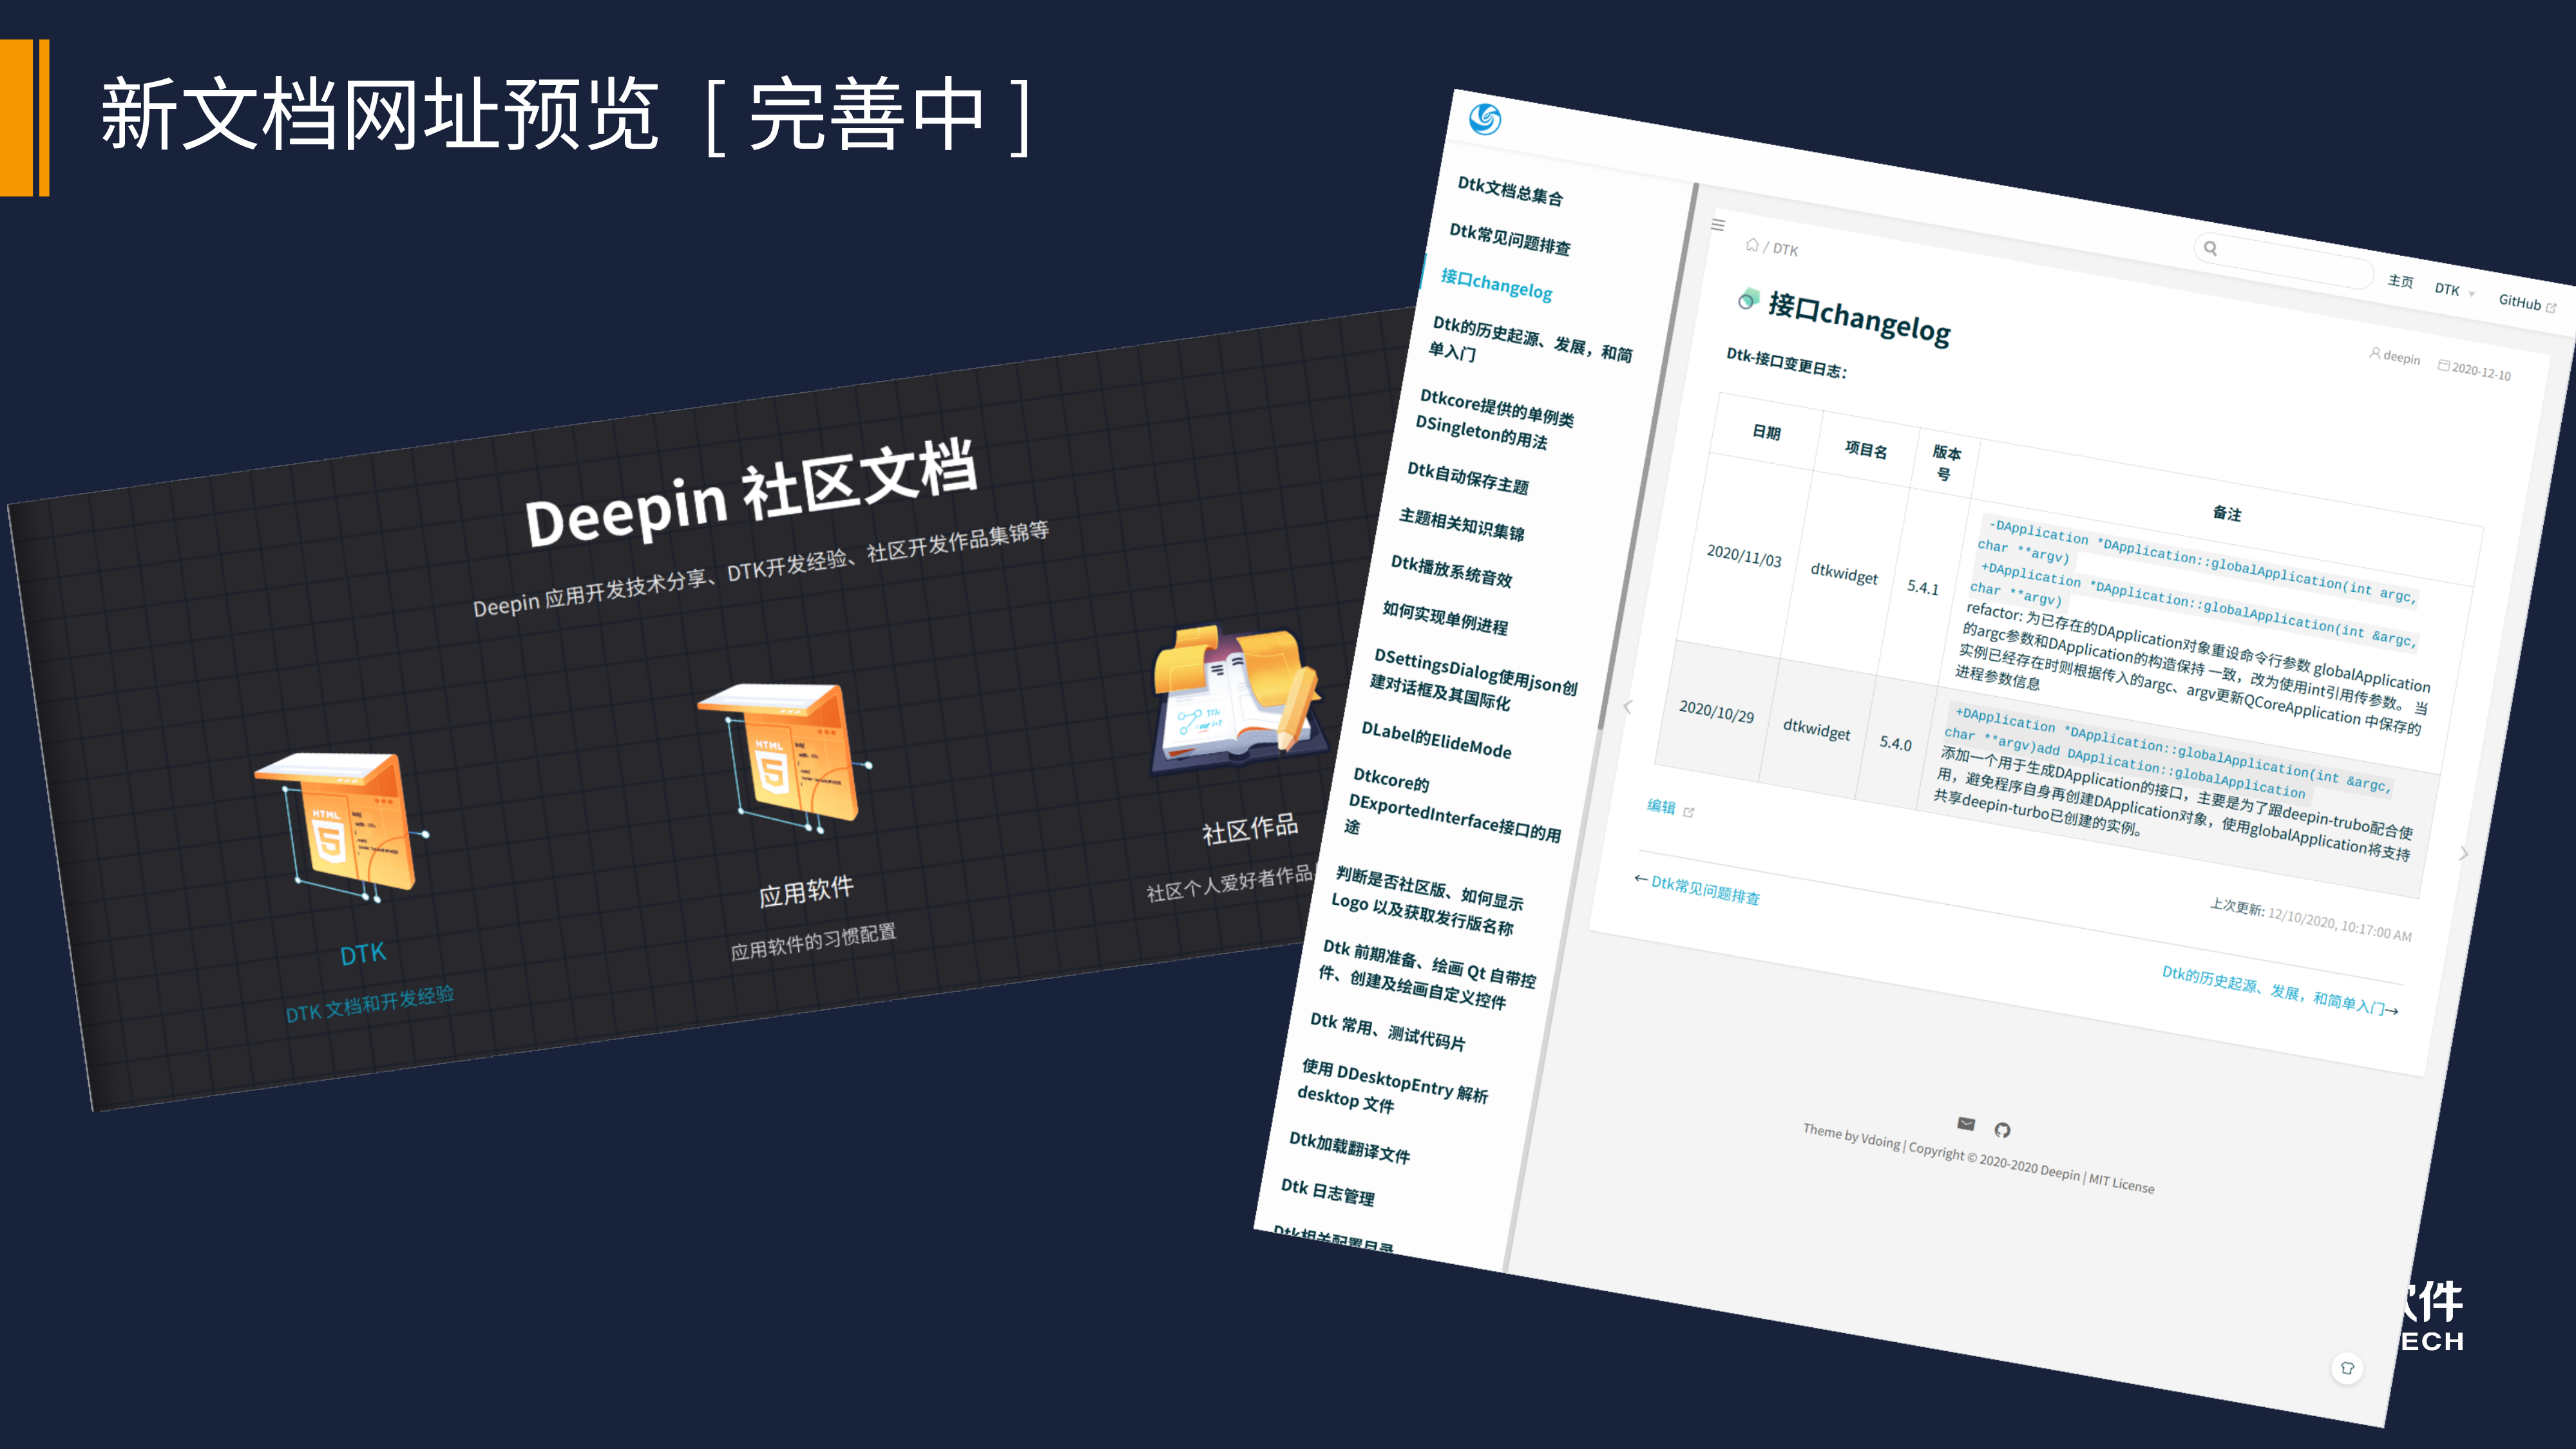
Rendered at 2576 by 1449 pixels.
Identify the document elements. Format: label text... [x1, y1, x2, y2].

picture [8, 90, 2576, 1427]
title 新文档网址预览 [完善中] [90, 39, 2313, 197]
